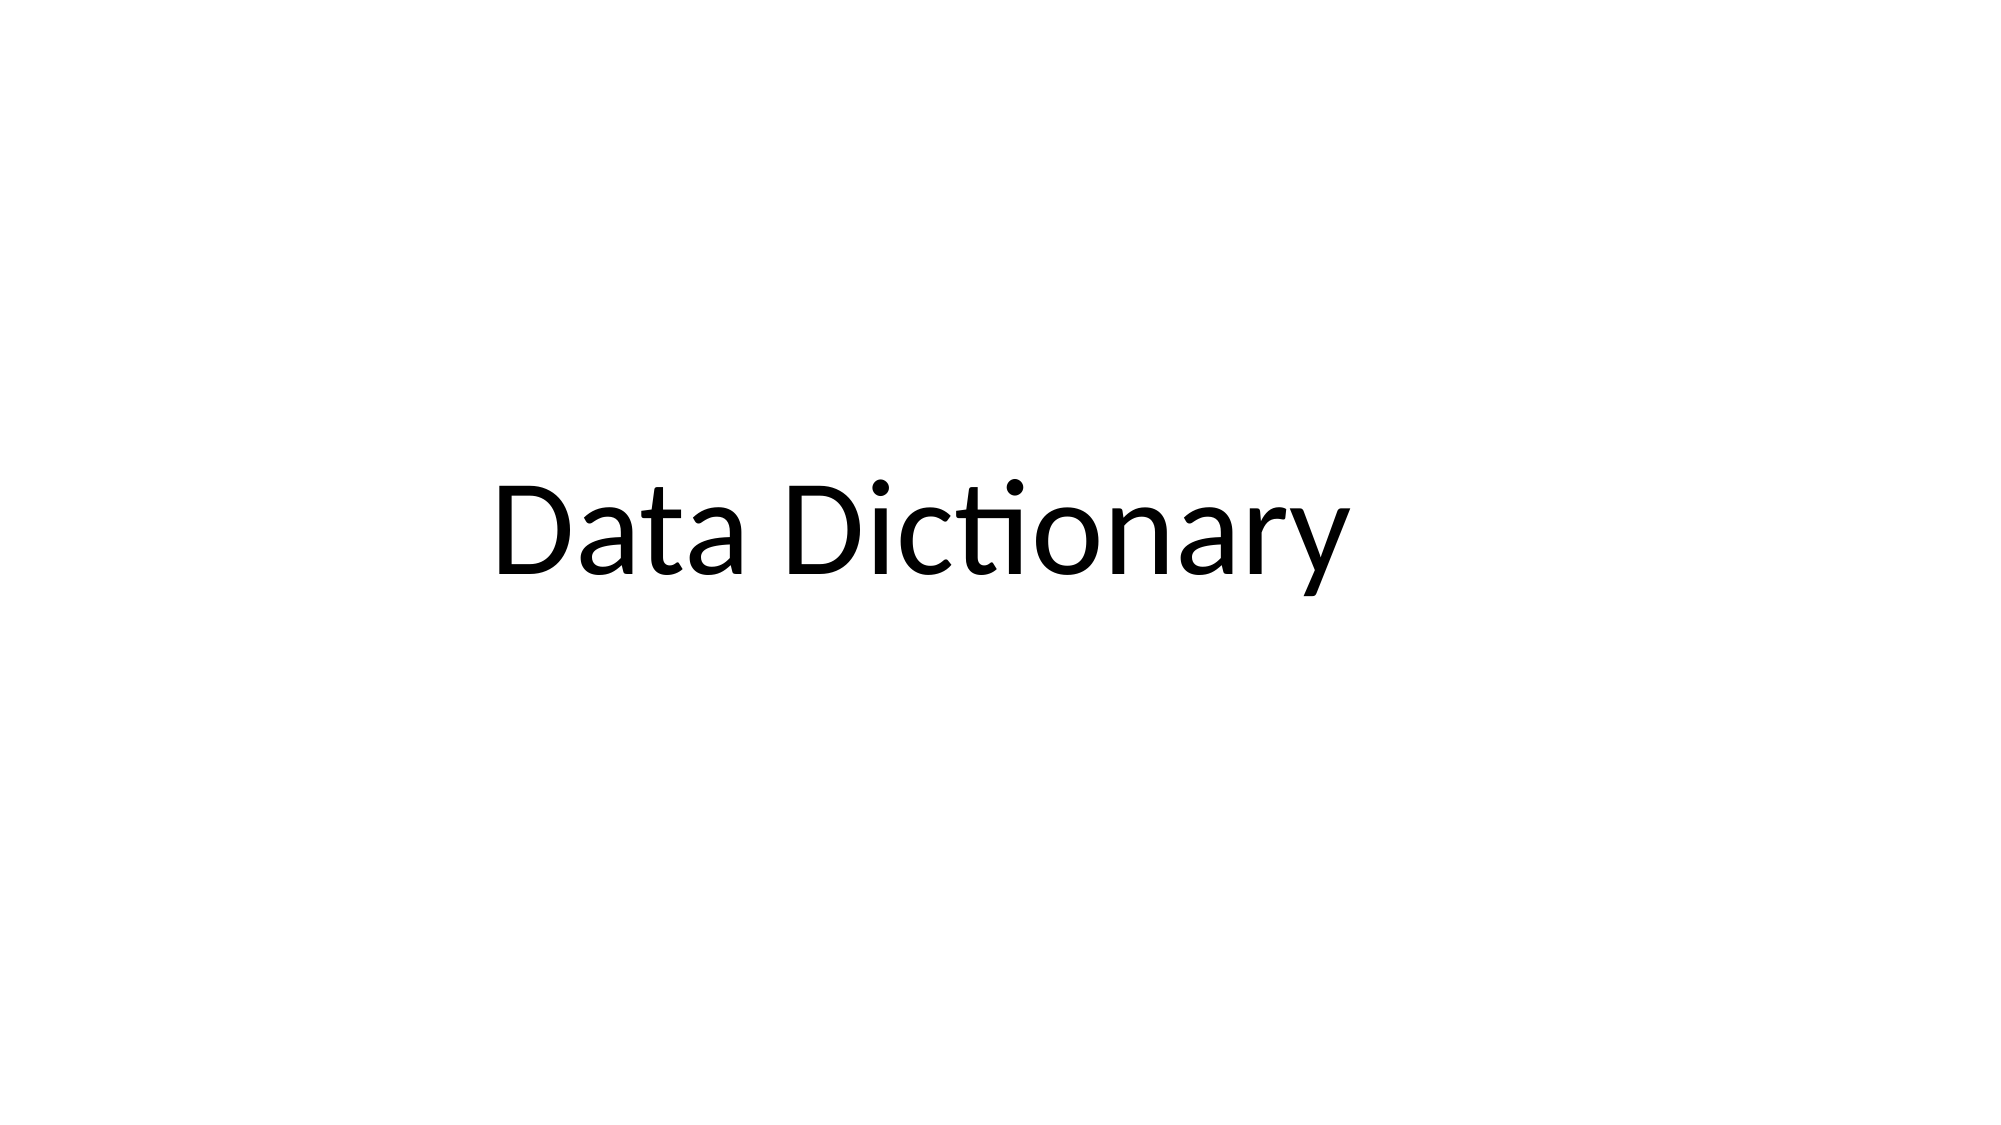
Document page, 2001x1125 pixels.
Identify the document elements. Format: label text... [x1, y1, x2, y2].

text_box Data Dictionary [475, 429, 1464, 609]
